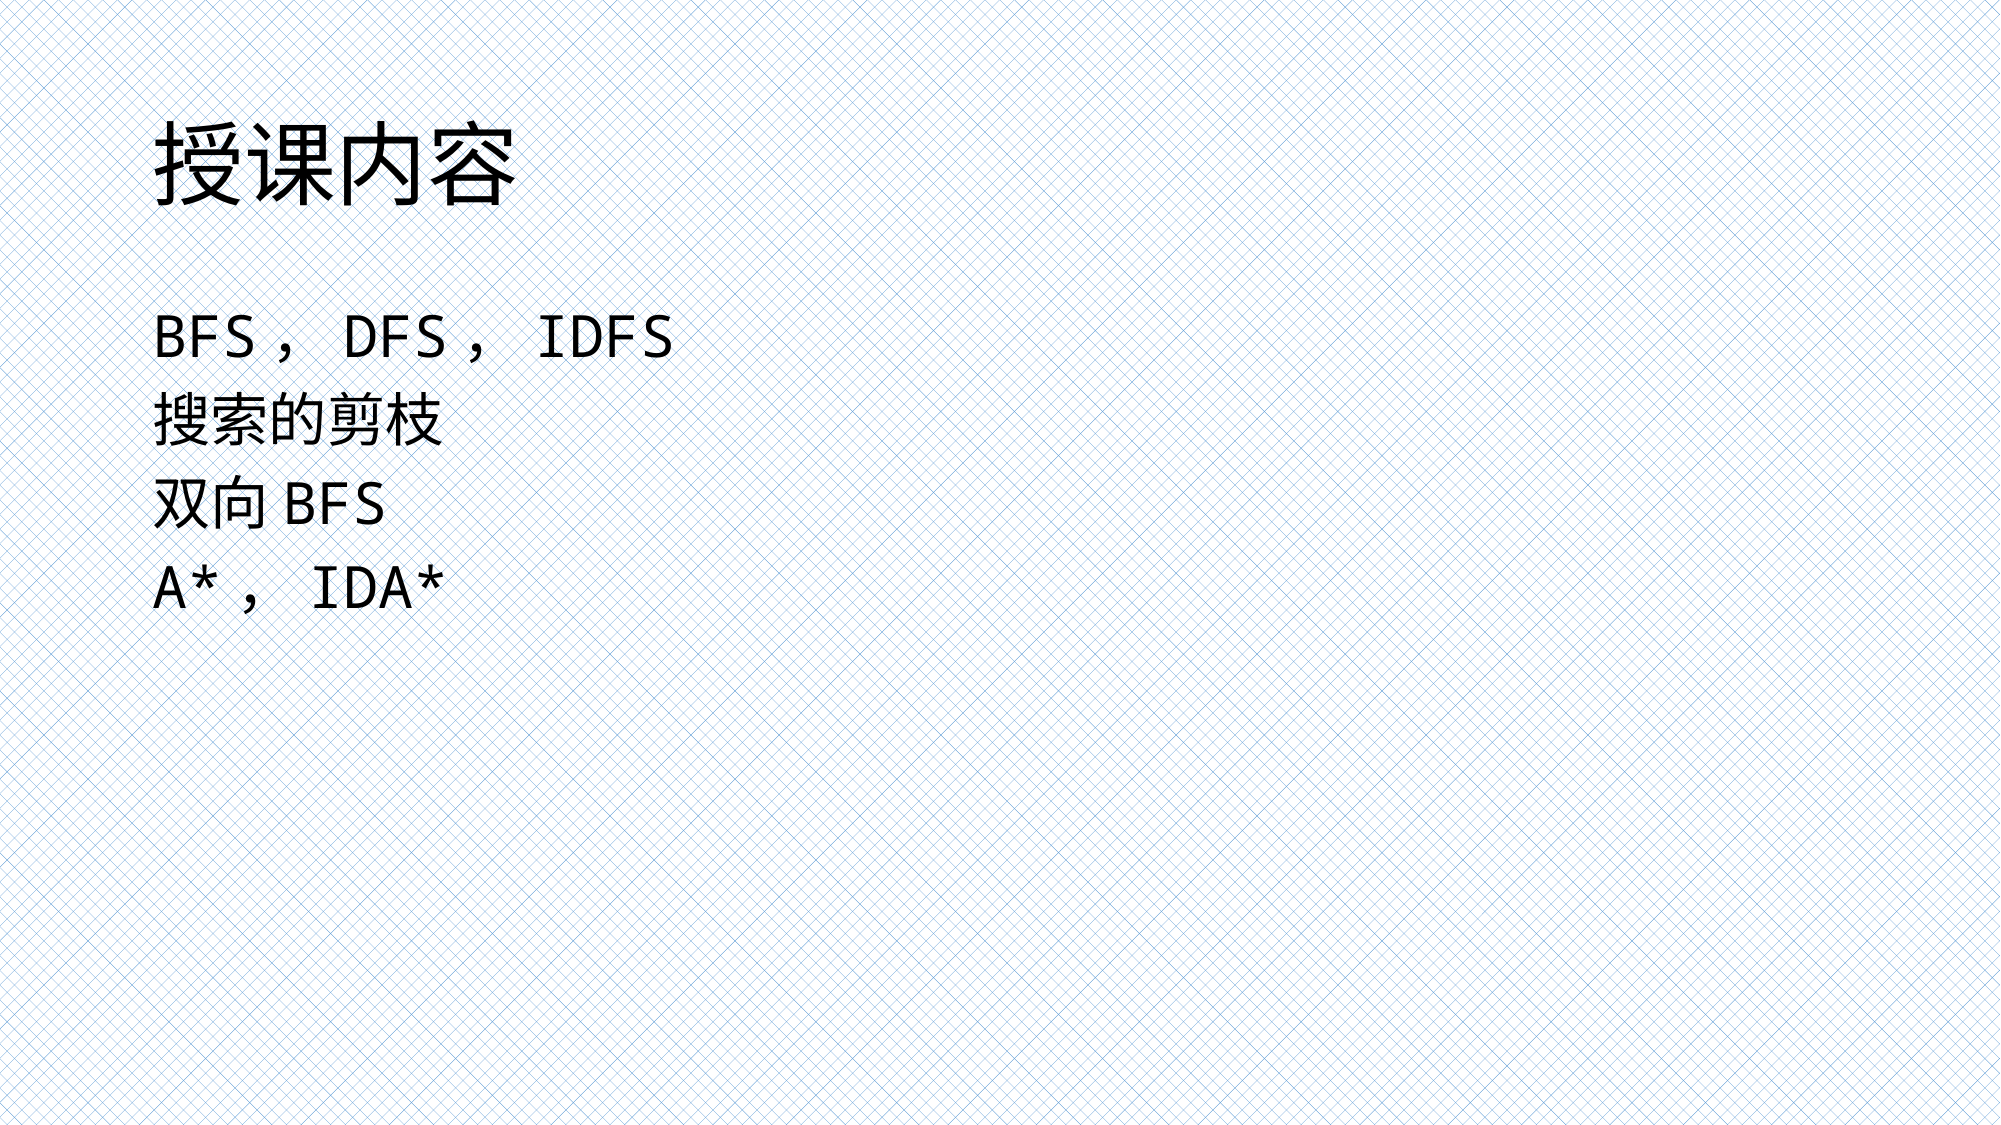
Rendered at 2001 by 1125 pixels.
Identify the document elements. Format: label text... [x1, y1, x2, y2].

list BFS，DFS，IDFS 搜索的剪枝 双向BFS A*，IDA* [137, 299, 1863, 1014]
title 授课内容 [137, 59, 1863, 278]
